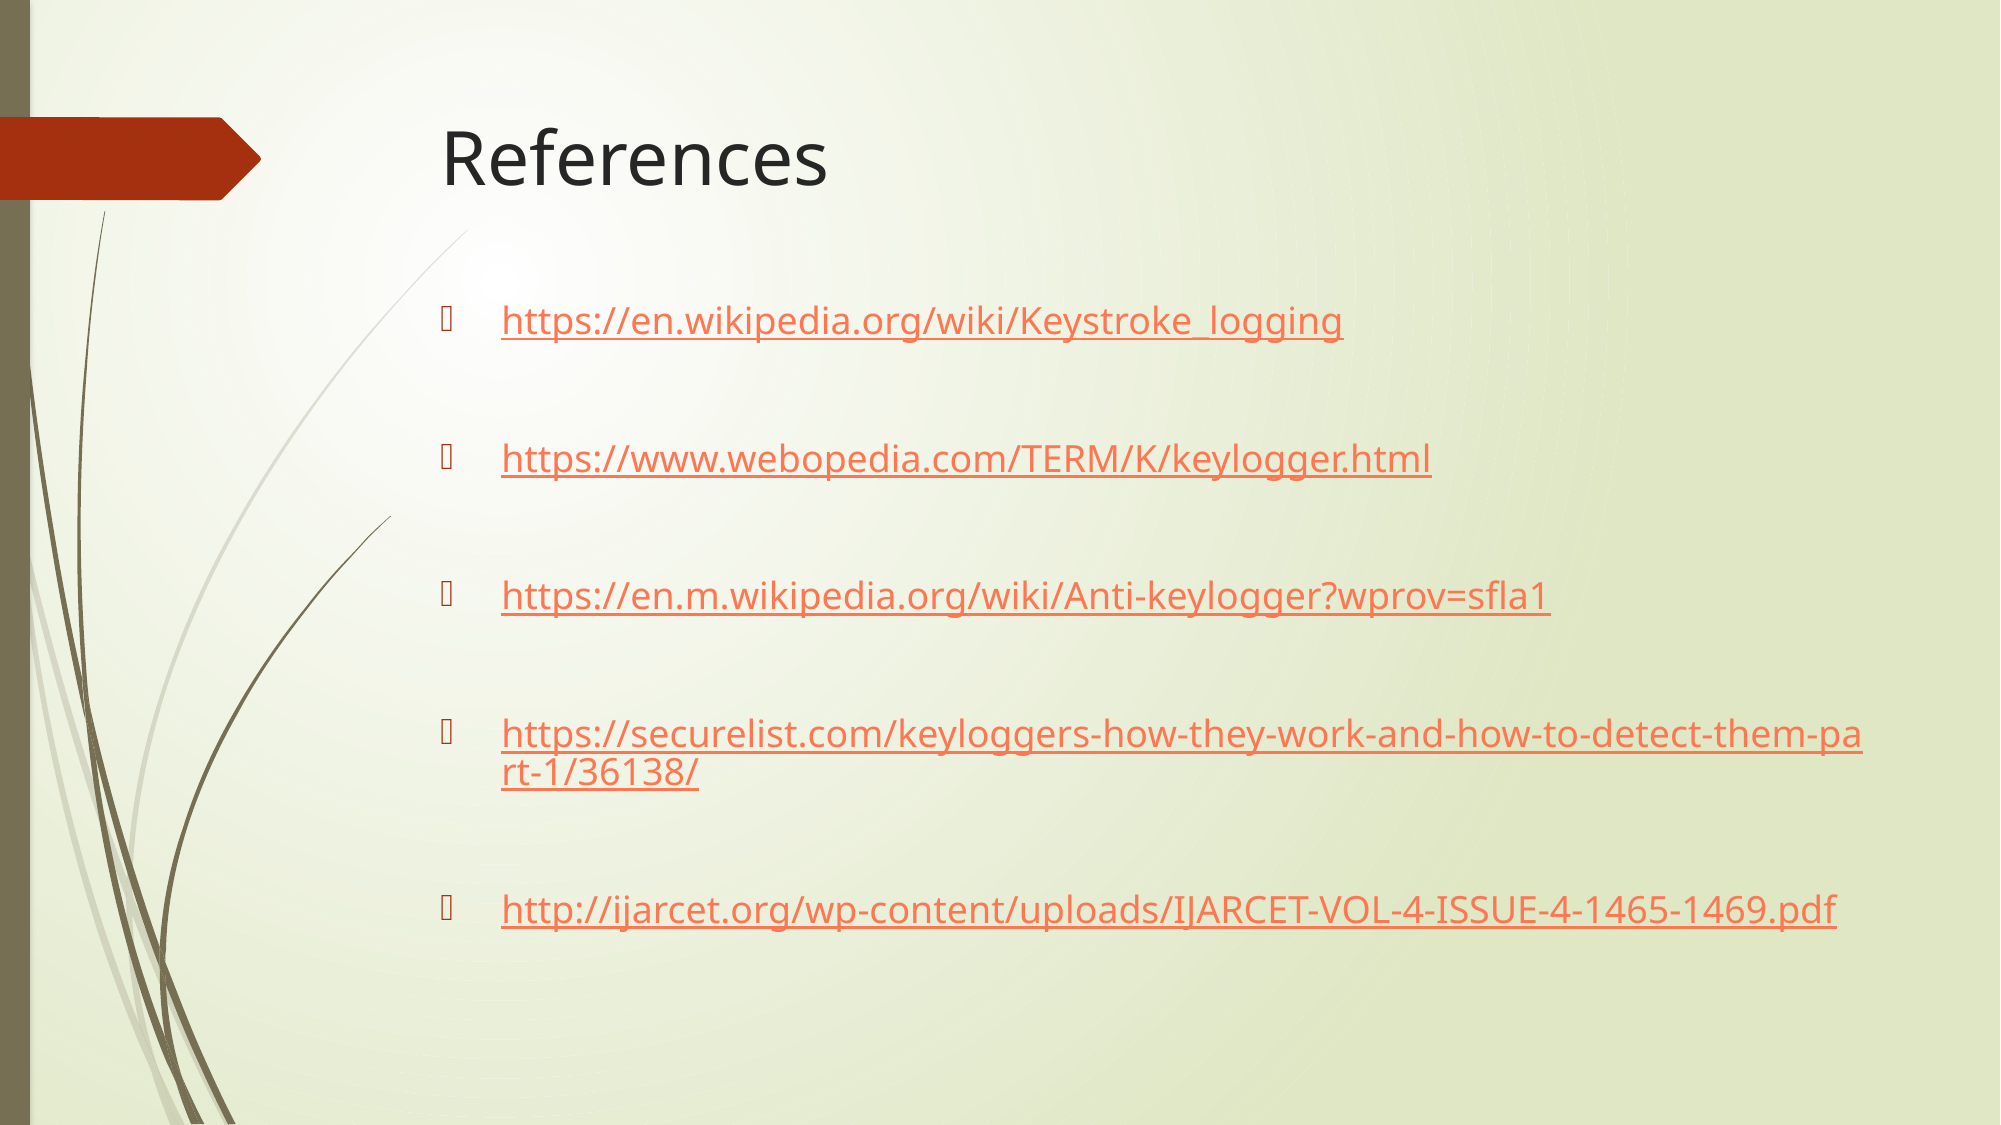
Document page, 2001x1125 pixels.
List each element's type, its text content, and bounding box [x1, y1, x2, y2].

title References [425, 102, 1888, 289]
list https://en.wikipedia.org/wiki/Keystroke_logging https://www.webopedia.com/TERM/K/keylogger.html https://en.m.wikipedia.org/wiki/Anti-keylogger?wprov=sfla1 https://securelist.com/keyloggers-how-they-work-and-how-to-detect-them-part-1/36138/ http://ijarcet.org/wp-content/uploads/IJARCET-VOL-4-ISSUE-4-1465-1469.pdf [425, 289, 1888, 910]
